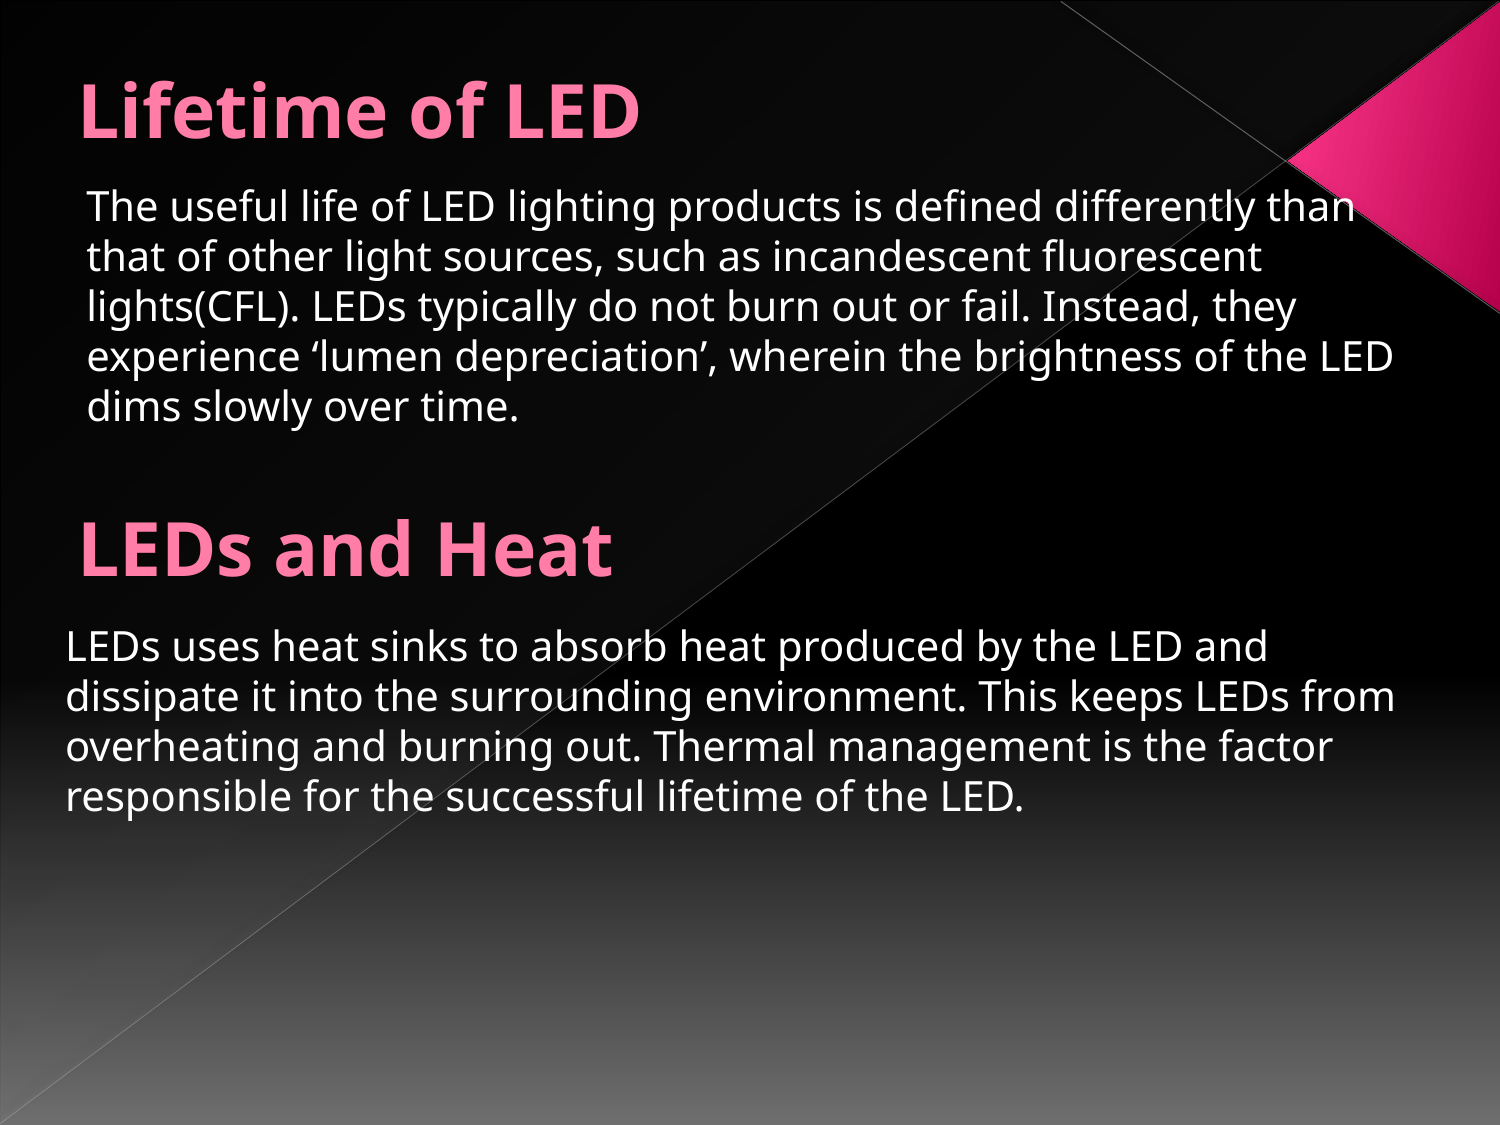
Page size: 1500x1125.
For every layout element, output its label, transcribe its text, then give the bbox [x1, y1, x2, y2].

title Lifetime of LED [62, 44, 1250, 172]
list The useful life of LED lighting products is defined differently than that of other light sources, such as incandescent fluorescent lights(CFL). LEDs typically do not burn out or fail. Instead, they experience ‘lumen depreciation’, wherein the brightness of the LED dims slowly over time. [62, 172, 1436, 444]
text_box LEDs uses heat sinks to absorb heat produced by the LED and dissipate it into the surrounding environment. This keeps LEDs from overheating and burning out. Thermal management is the factor responsible for the successful lifetime of the LED. [41, 612, 1414, 884]
text_box LEDs and Heat [62, 479, 1250, 612]
